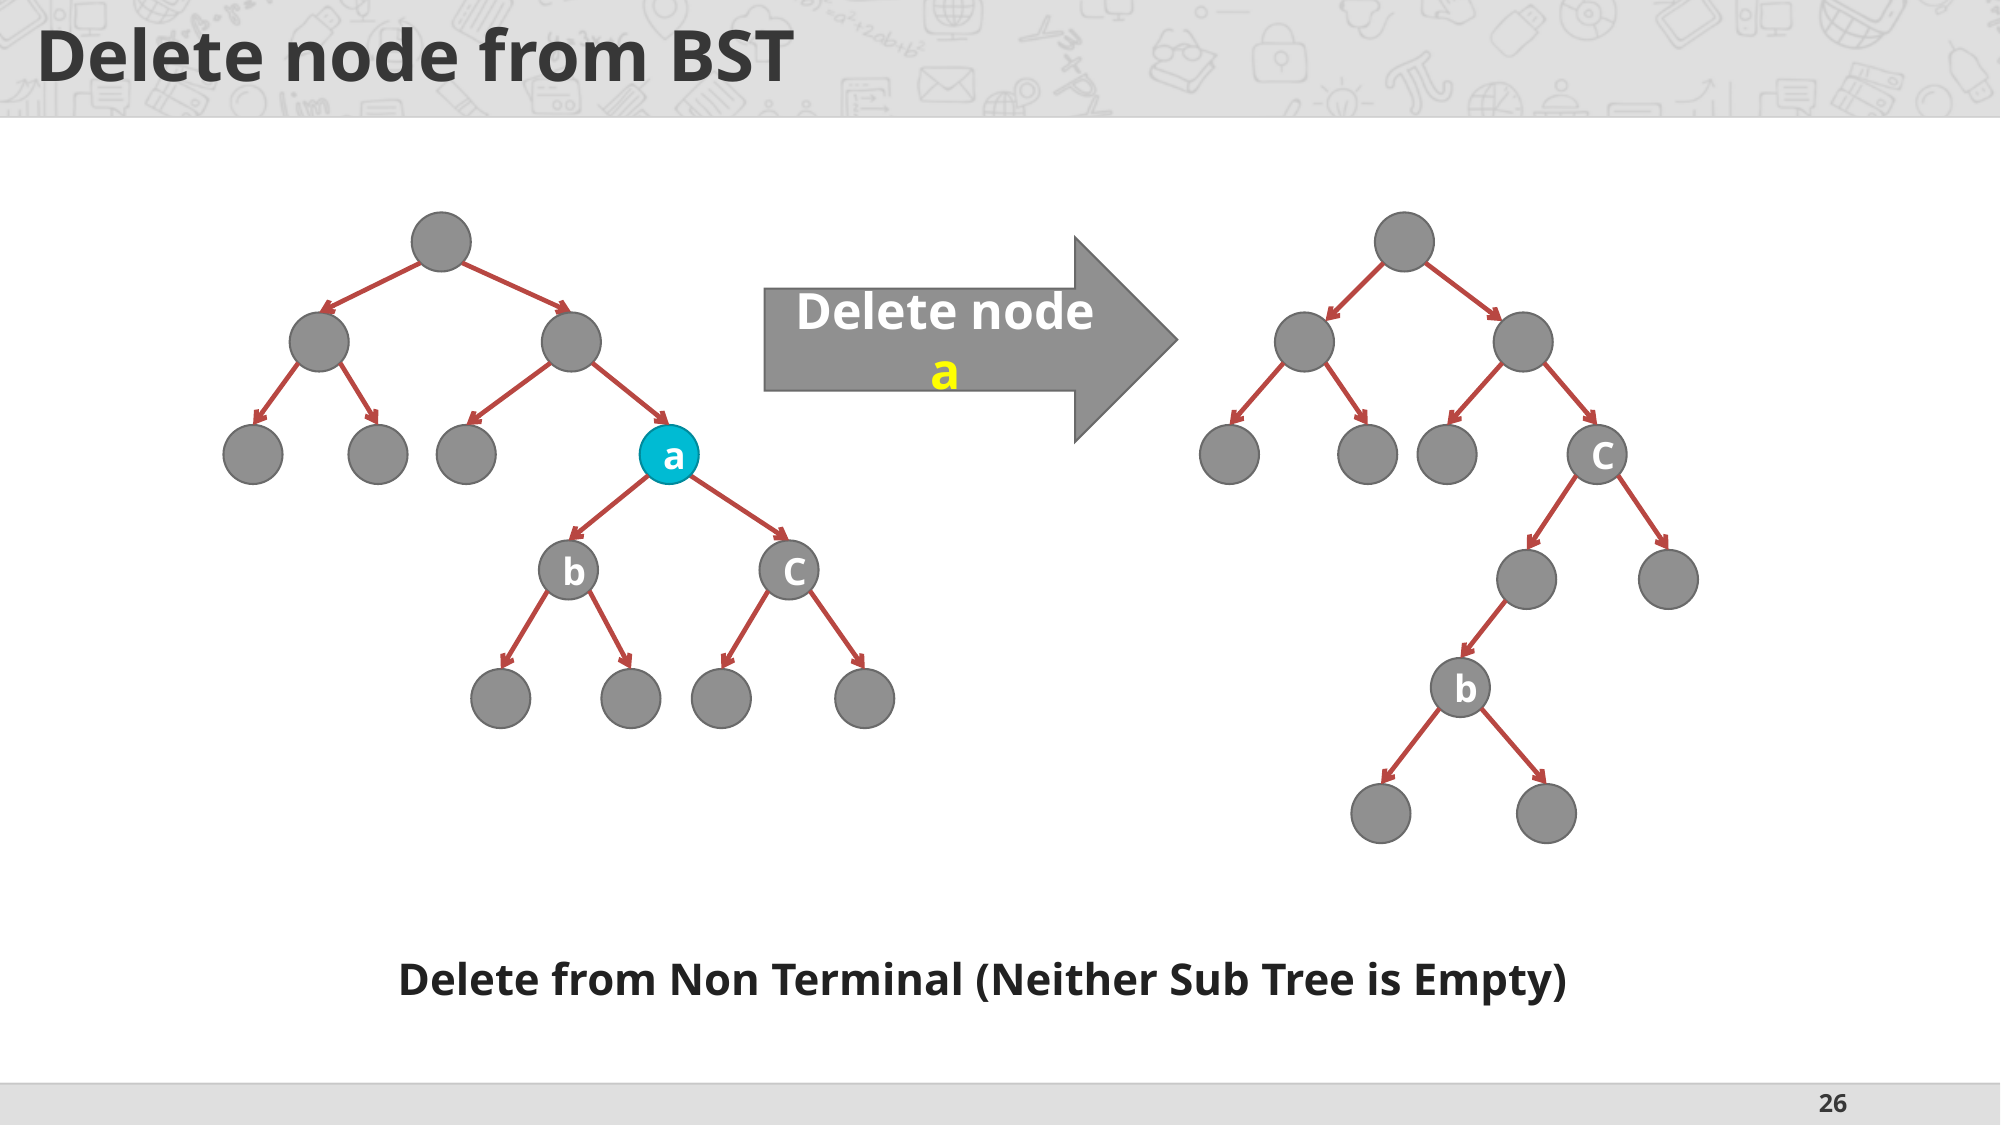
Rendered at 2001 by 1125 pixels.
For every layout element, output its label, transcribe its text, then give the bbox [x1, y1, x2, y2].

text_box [1526, 475, 1577, 550]
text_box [466, 362, 551, 425]
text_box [568, 475, 649, 541]
text_box [834, 668, 896, 730]
text_box [1337, 423, 1399, 486]
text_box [592, 362, 670, 425]
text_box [1325, 262, 1384, 322]
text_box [1380, 708, 1440, 785]
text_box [253, 362, 299, 425]
text_box [347, 423, 409, 486]
text_box a [638, 423, 700, 486]
text_box b [1429, 656, 1491, 719]
text_box b [537, 539, 600, 601]
text_box C [1566, 423, 1628, 486]
text_box [1198, 423, 1261, 486]
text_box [1544, 362, 1598, 425]
text_box [690, 668, 752, 730]
text_box [410, 211, 472, 273]
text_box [1325, 362, 1368, 425]
text_box [1273, 311, 1336, 373]
text_box [600, 668, 662, 730]
text_box [288, 311, 350, 373]
text_box Delete node a [763, 234, 1179, 445]
text_box [1350, 783, 1412, 845]
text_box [500, 590, 548, 670]
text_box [319, 262, 421, 313]
text_box [1416, 423, 1478, 486]
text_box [809, 590, 865, 670]
text_box C [758, 539, 820, 601]
text_box [1515, 783, 1578, 845]
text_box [340, 362, 379, 425]
text_box [1492, 311, 1554, 373]
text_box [1481, 708, 1547, 785]
title Delete node from BST [0, 0, 2000, 117]
text_box [540, 311, 602, 373]
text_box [589, 590, 632, 670]
text_box [1496, 548, 1558, 611]
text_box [1229, 362, 1284, 425]
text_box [1447, 362, 1503, 425]
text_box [1618, 475, 1669, 550]
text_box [462, 262, 572, 313]
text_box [1460, 600, 1506, 658]
text_box [222, 423, 284, 486]
text_box [435, 423, 497, 486]
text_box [1425, 262, 1503, 322]
text_box [1637, 548, 1700, 611]
text_box [470, 668, 532, 730]
text_box [1373, 211, 1436, 273]
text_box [721, 590, 769, 670]
text_box Delete from Non Terminal (Neither Sub Tree is Empty) [382, 944, 1582, 1012]
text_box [690, 475, 790, 541]
